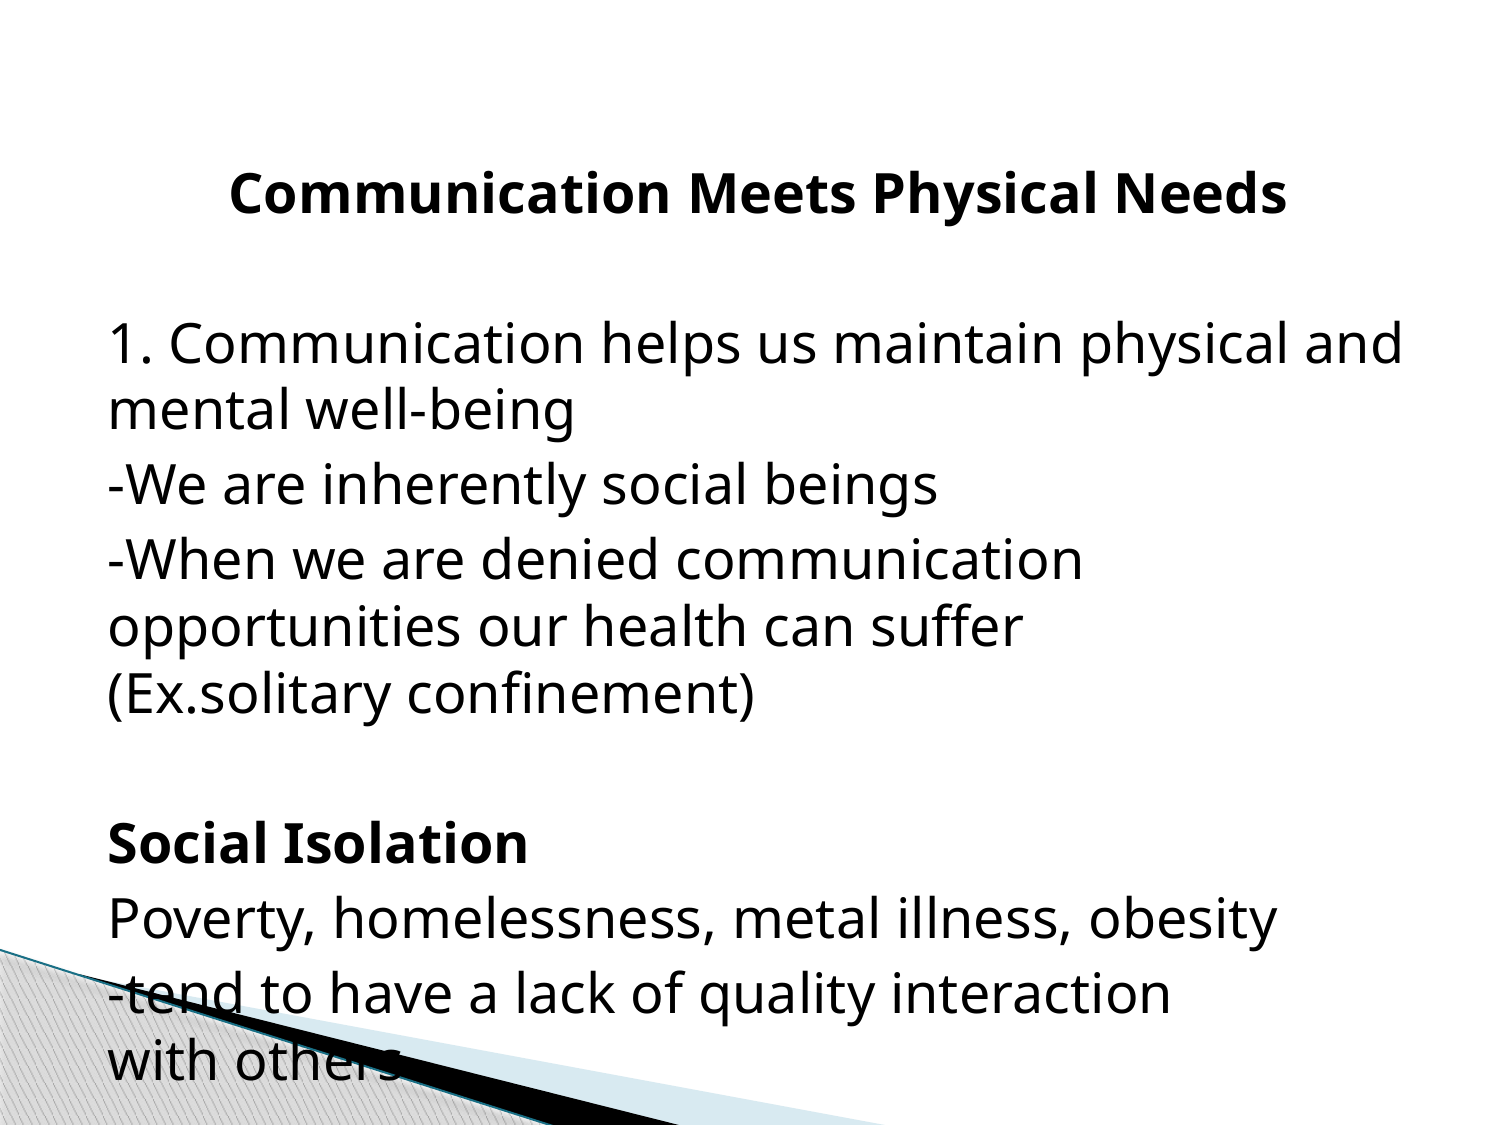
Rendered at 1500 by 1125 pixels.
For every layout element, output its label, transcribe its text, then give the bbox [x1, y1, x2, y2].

list Communication Meets Physical Needs 1. Communication helps us maintain physical and mental well-being -We are inherently social beings -When we are denied communication opportunities our health can suffer (Ex.solitary confinement) Social Isolation Poverty, homelessness, metal illness, obesity -tend to have a lack of quality interaction with others [75, 0, 1425, 1100]
